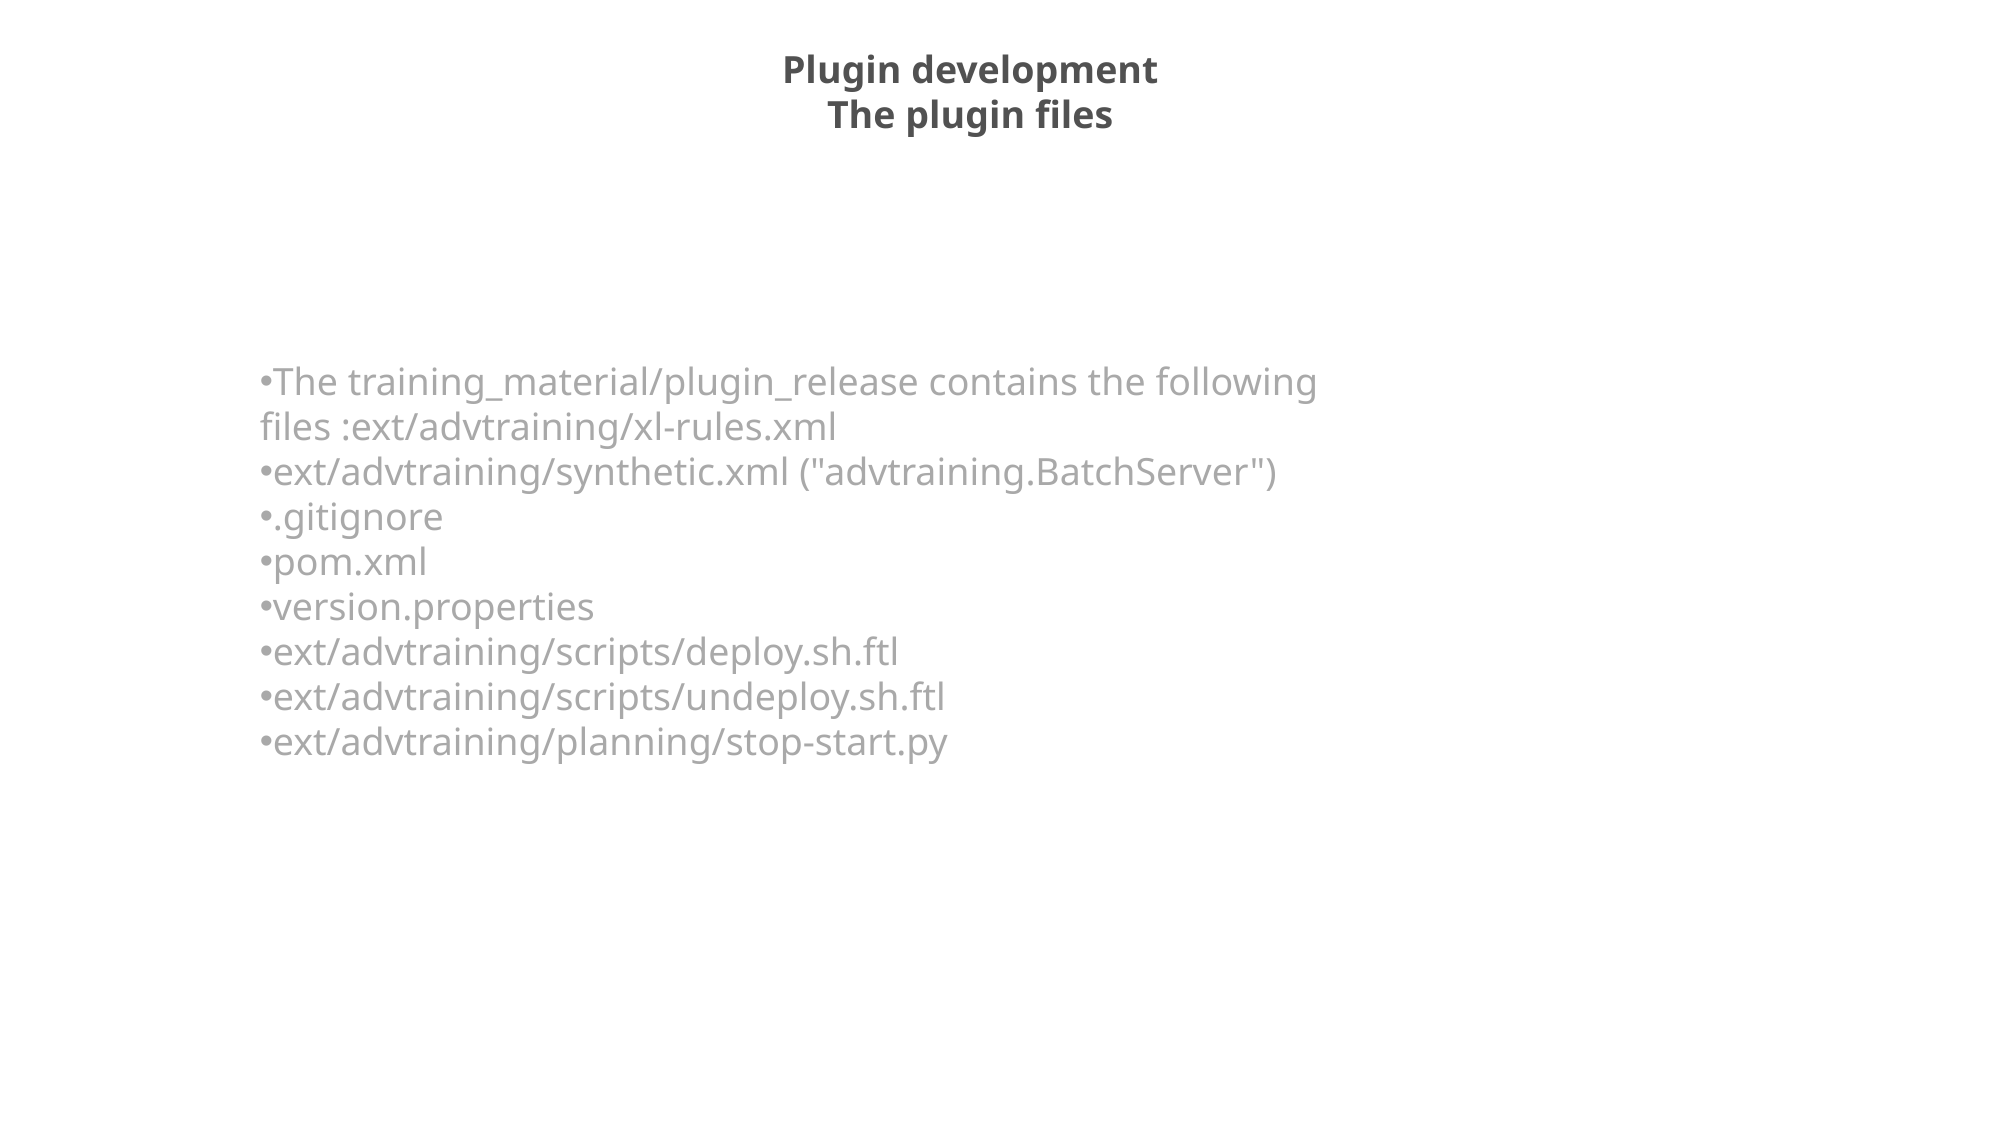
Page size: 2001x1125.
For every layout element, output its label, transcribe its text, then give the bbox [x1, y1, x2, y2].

text_box The training_material/plugin_release contains the following files :ext/advtraining/xl-rules.xml ext/advtraining/synthetic.xml ("advtraining.BatchServer") .gitignore pom.xml version.properties ext/advtraining/scripts/deploy.sh.ftl ext/advtraining/scripts/undeploy.sh.ftl ext/advtraining/planning/stop-start.py [245, 350, 1500, 771]
text_box Plugin development The plugin files [470, 38, 1471, 144]
